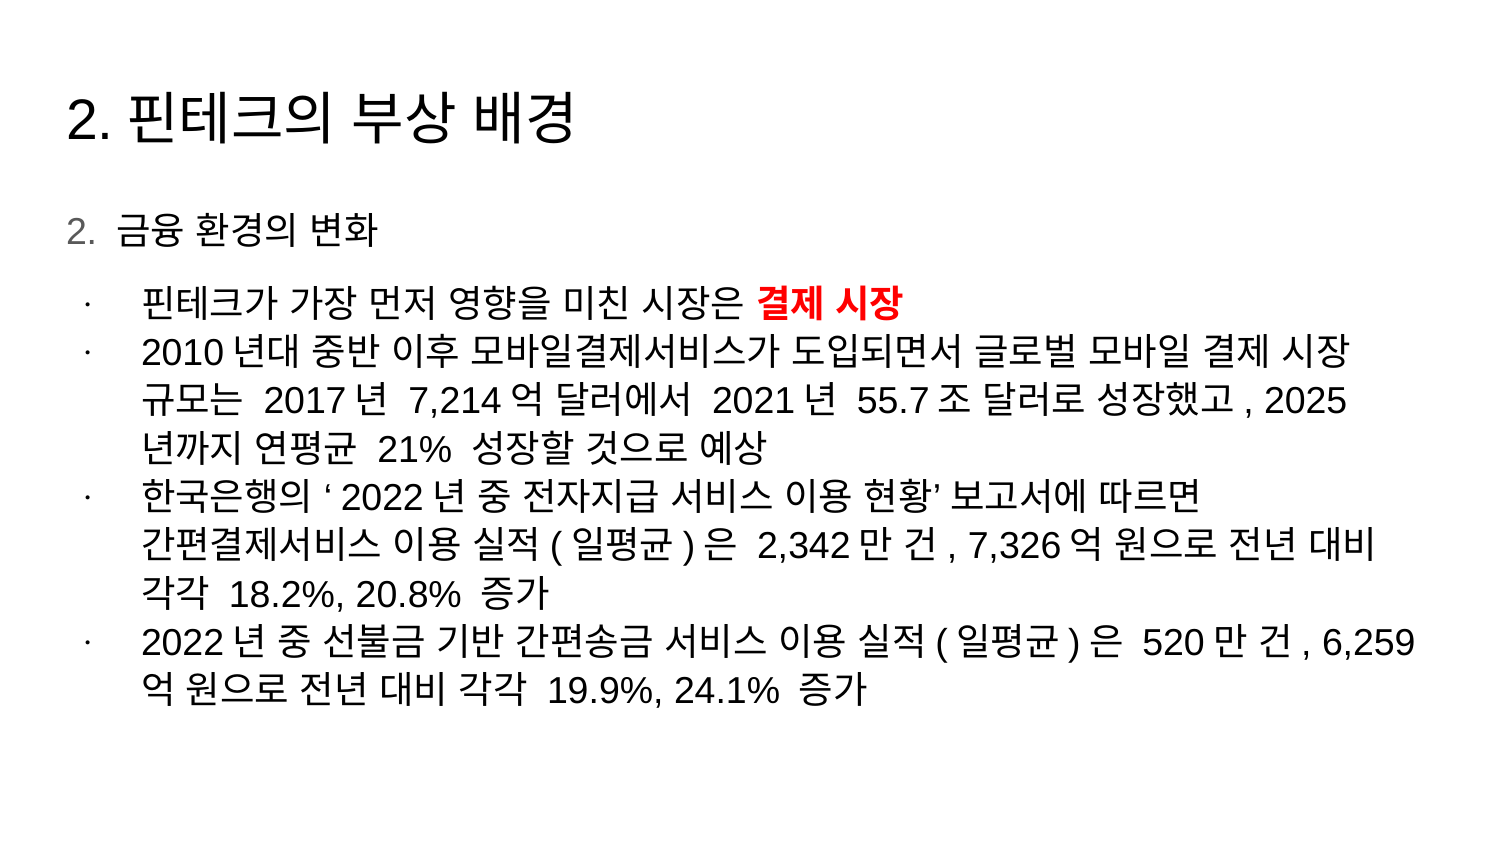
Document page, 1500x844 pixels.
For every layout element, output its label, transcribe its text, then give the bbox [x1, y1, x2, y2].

list 2. 금융 환경의 변화 핀테크가 가장 먼저 영향을 미친 시장은 결제 시장 2010년대 중반 이후 모바일결제서비스가 도입되면서 글로벌 모바일 결제 시장 규모는 2017년 7,214억 달러에서 2021년 55.7조 달러로 성장했고, 2025년까지 연평균 21% 성장할 것으로 예상 한국은행의 ‘2022년 중 전자지급 서비스 이용 현황’ 보고서에 따르면 간편결제서비스 이용 실적(일평균)은 2,342만 건, 7,326억 원으로 전년 대비 각각 18.2%, 20.8% 증가 2022년 중 선불금 기반 간편송금 서비스 이용 실적(일평균)은 520만 건, 6,259억 원으로 전년 대비 각각 19.9%, 24.1% 증가 [51, 189, 1449, 750]
title 2.핀테크의 부상 배경 [51, 72, 1449, 167]
